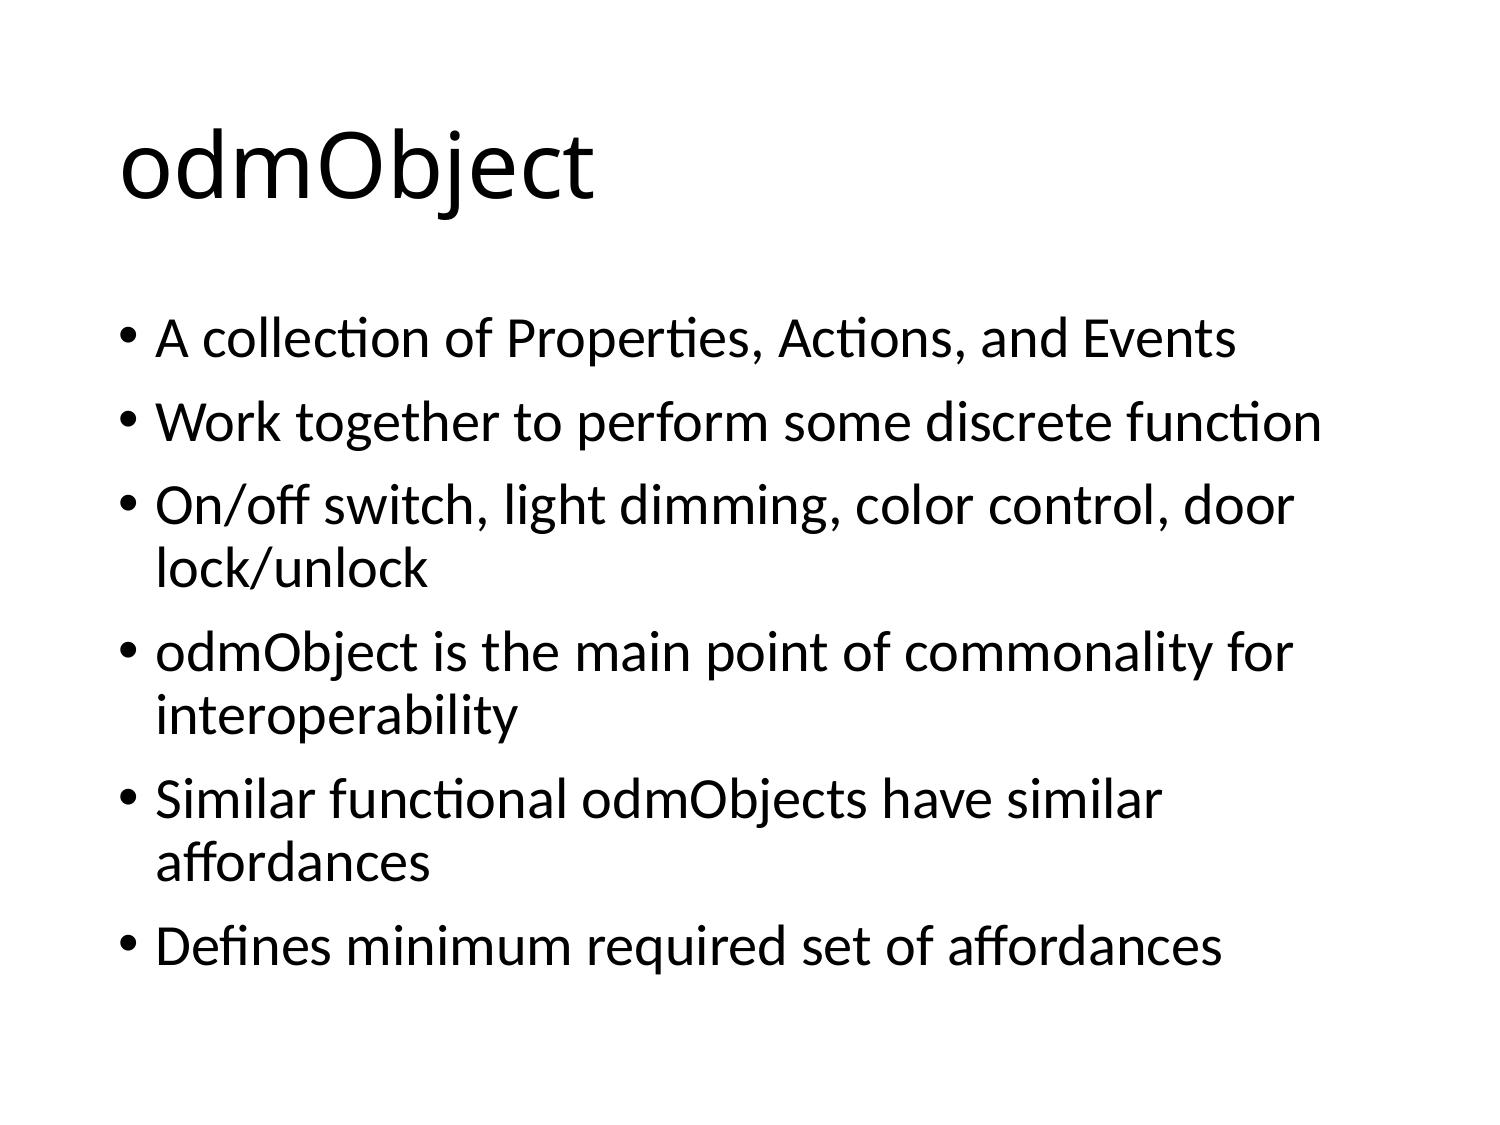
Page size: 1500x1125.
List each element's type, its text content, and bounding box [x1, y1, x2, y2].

title odmObject [103, 59, 1397, 278]
list A collection of Properties, Actions, and Events Work together to perform some discrete function On/off switch, light dimming, color control, door lock/unlock odmObject is the main point of commonality for interoperability Similar functional odmObjects have similar affordances Defines minimum required set of affordances [103, 299, 1397, 1014]
